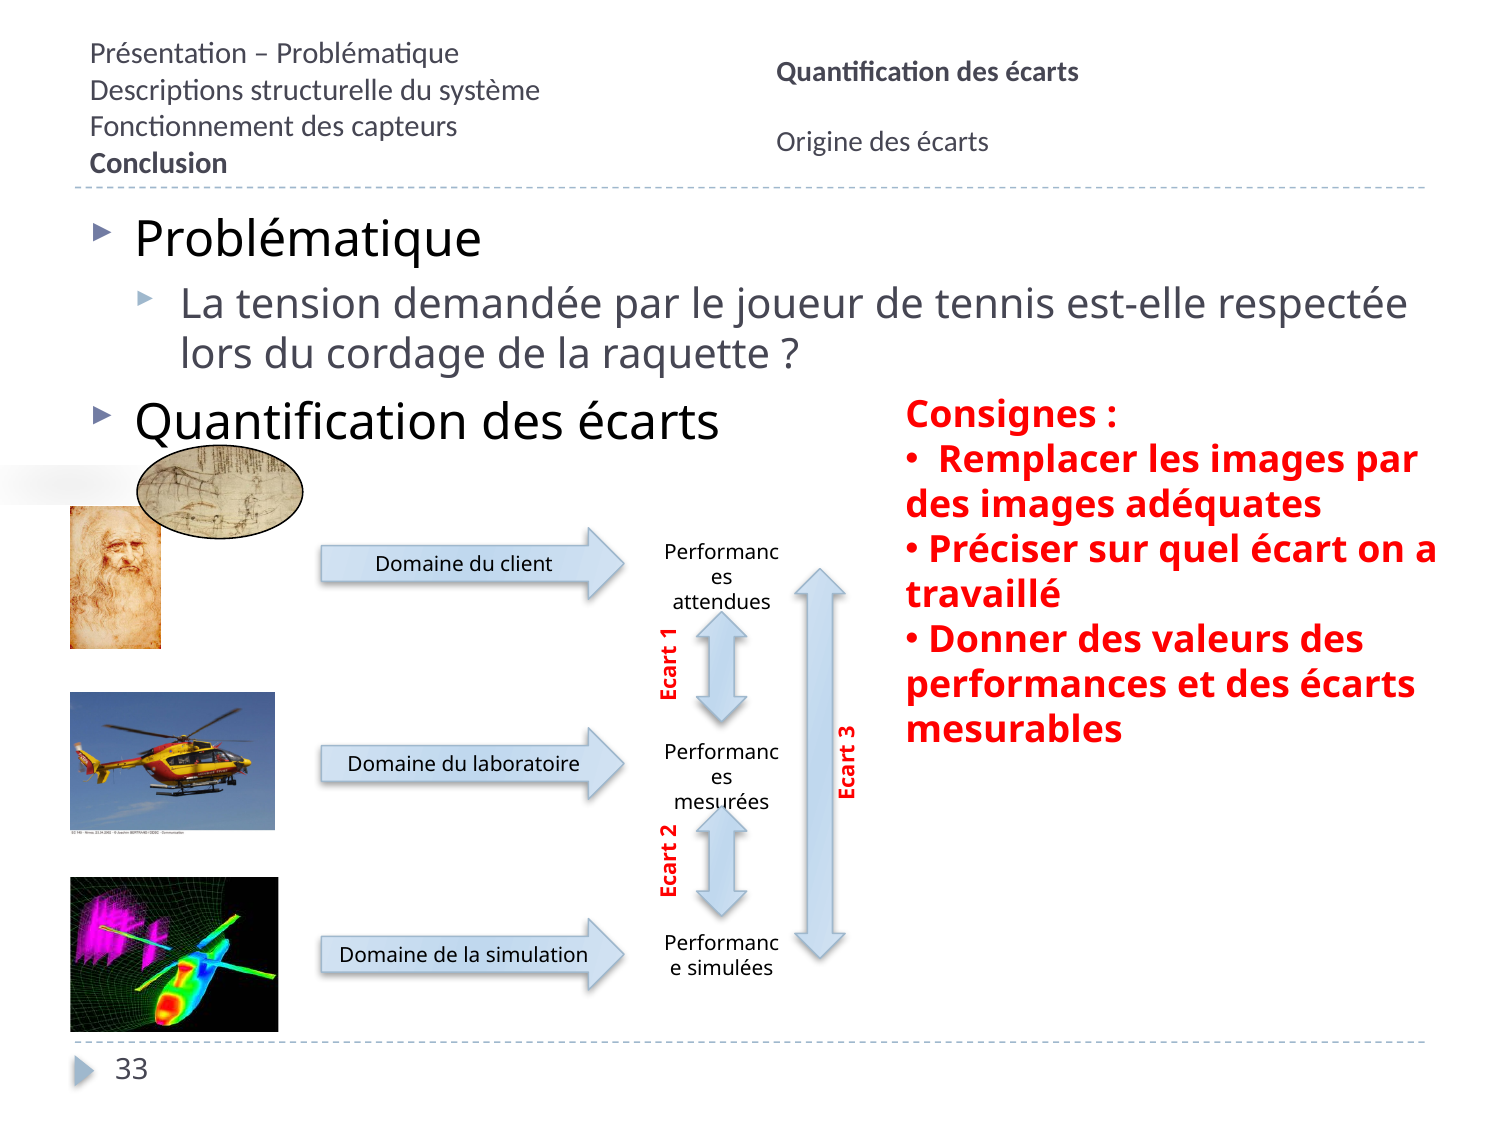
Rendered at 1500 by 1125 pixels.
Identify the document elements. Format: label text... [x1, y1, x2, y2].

text_box Quantification des écarts Origine des écarts [761, 23, 1425, 186]
list Problématique La tension demandée par le joueur de tennis est-elle respectée lors du cordage de la raquette ? Quantification des écarts [75, 199, 1425, 1010]
title Présentation – Problématique Descriptions structurelle du système Fonctionnement des capteurs Conclusion [75, 24, 739, 188]
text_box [70, 445, 869, 1032]
slide_number 33 [100, 1045, 426, 1103]
text_box Consignes : Remplacer les images par des images adéquates Préciser sur quel écart on a travaillé Donner des valeurs des performances et des écarts mesurables [890, 382, 1477, 758]
